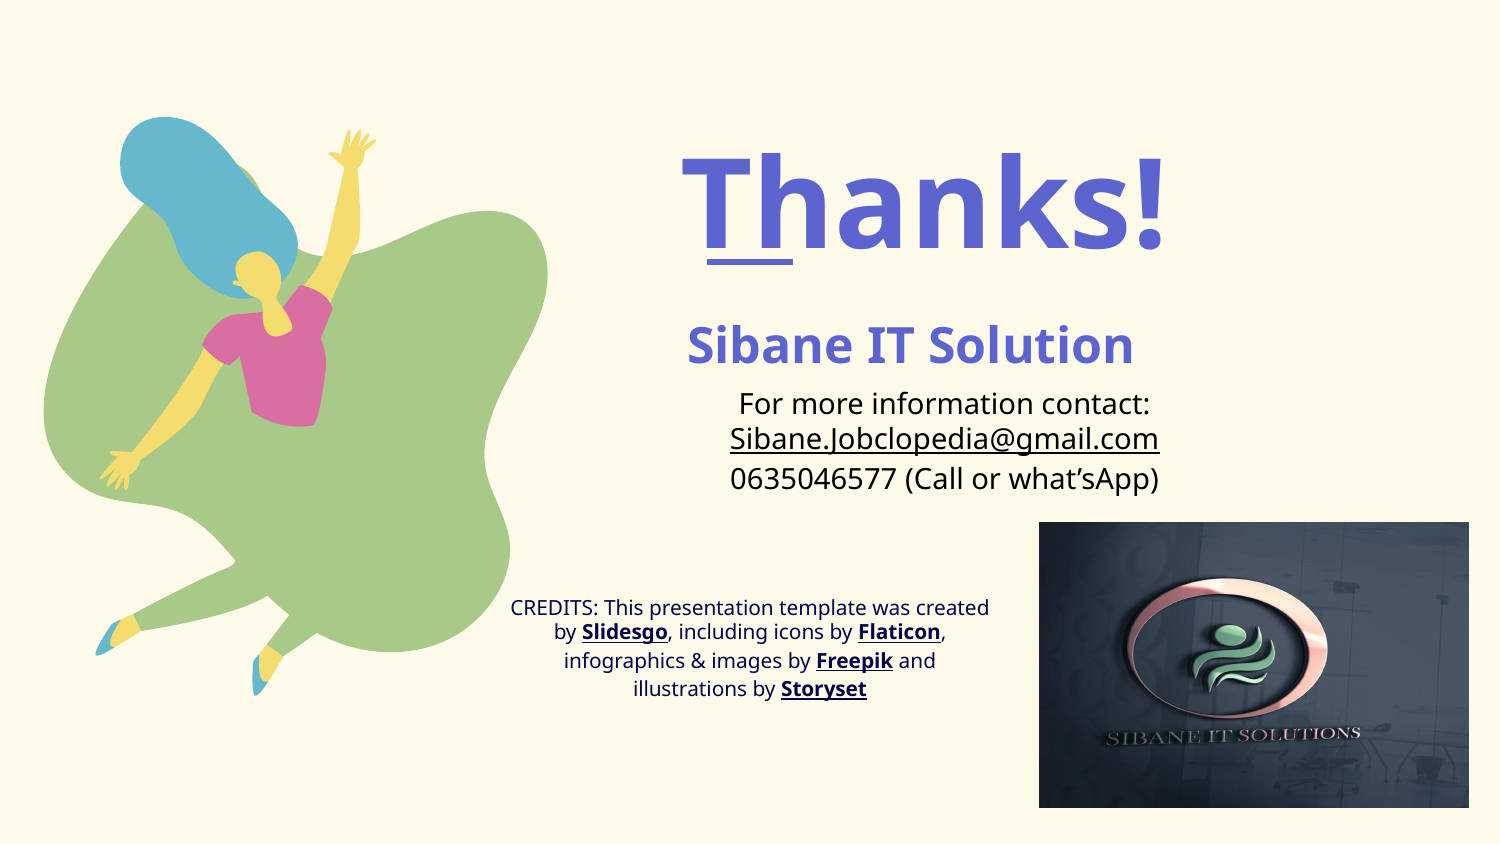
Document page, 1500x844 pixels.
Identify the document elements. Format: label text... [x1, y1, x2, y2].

picture [1039, 521, 1469, 808]
text_box Sibane IT Solution [591, 335, 1232, 389]
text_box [93, 116, 381, 696]
subtitle For more information contact: Sibane.Jobclopedia@gmail.com 0635046577 (Call or what’sApp) [646, 389, 1221, 534]
text_box [43, 284, 87, 490]
title Thanks! [606, 127, 1243, 289]
text_box [385, 210, 548, 653]
